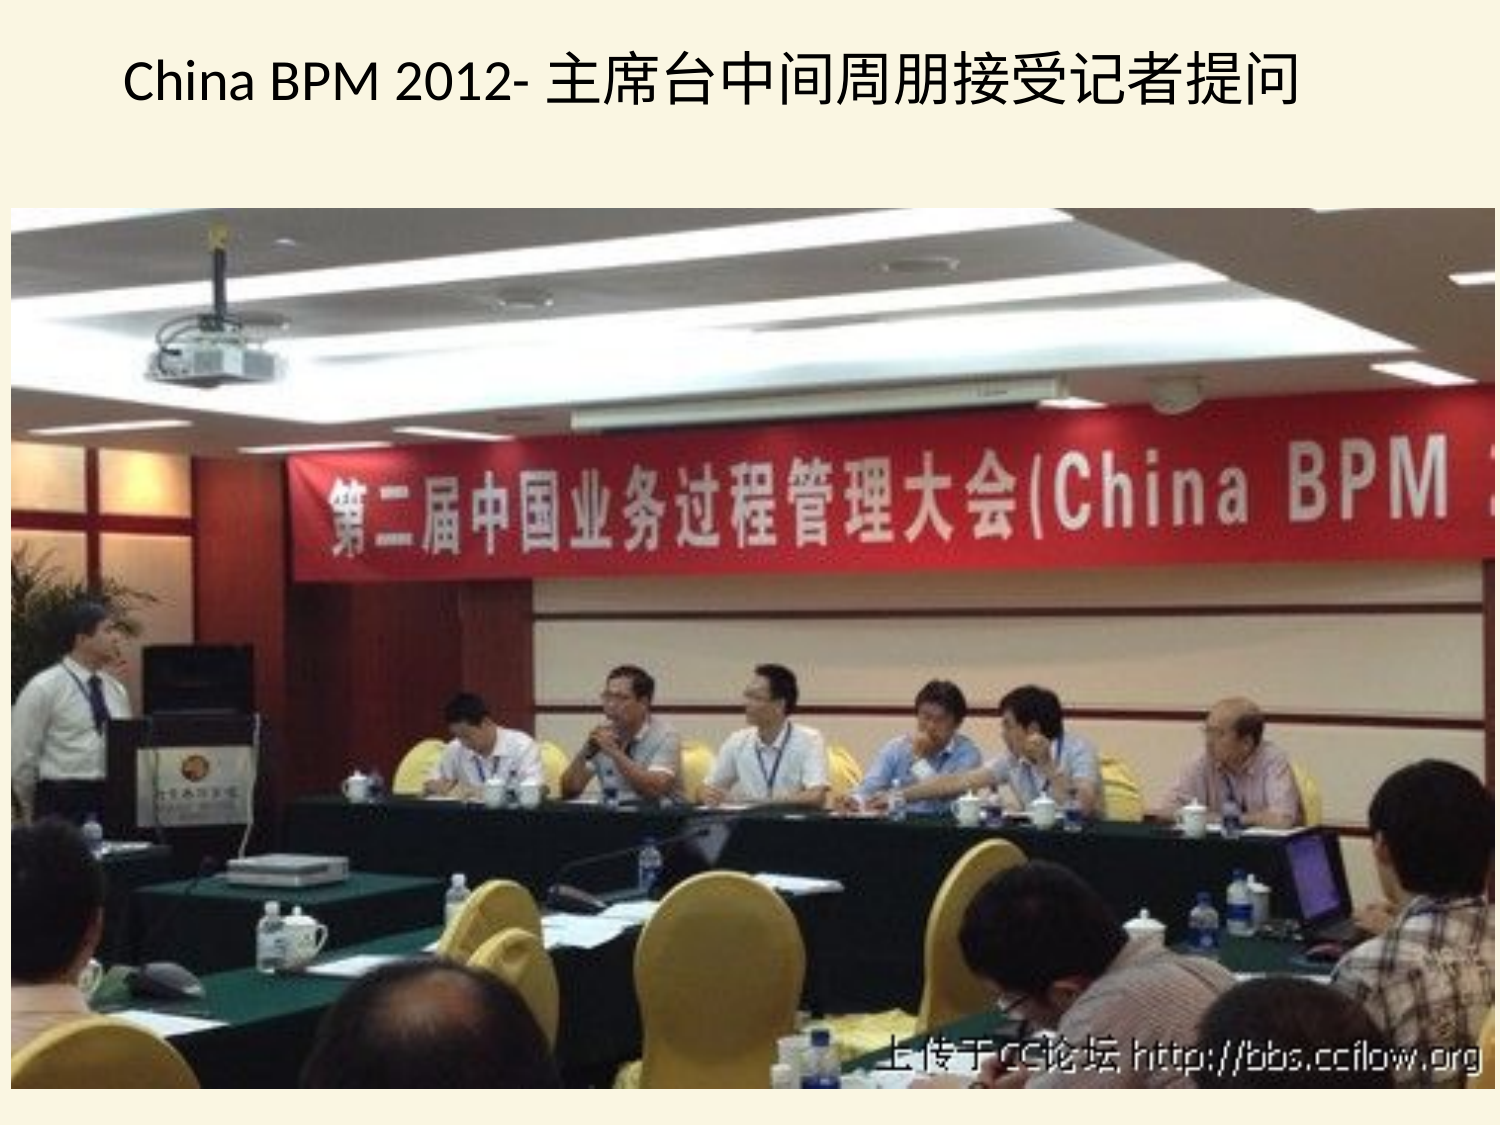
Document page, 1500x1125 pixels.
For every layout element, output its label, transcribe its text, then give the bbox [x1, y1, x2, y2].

title China BPM 2012-主席台中间周朋接受记者提问 [0, 40, 1425, 114]
picture [11, 207, 1495, 1089]
